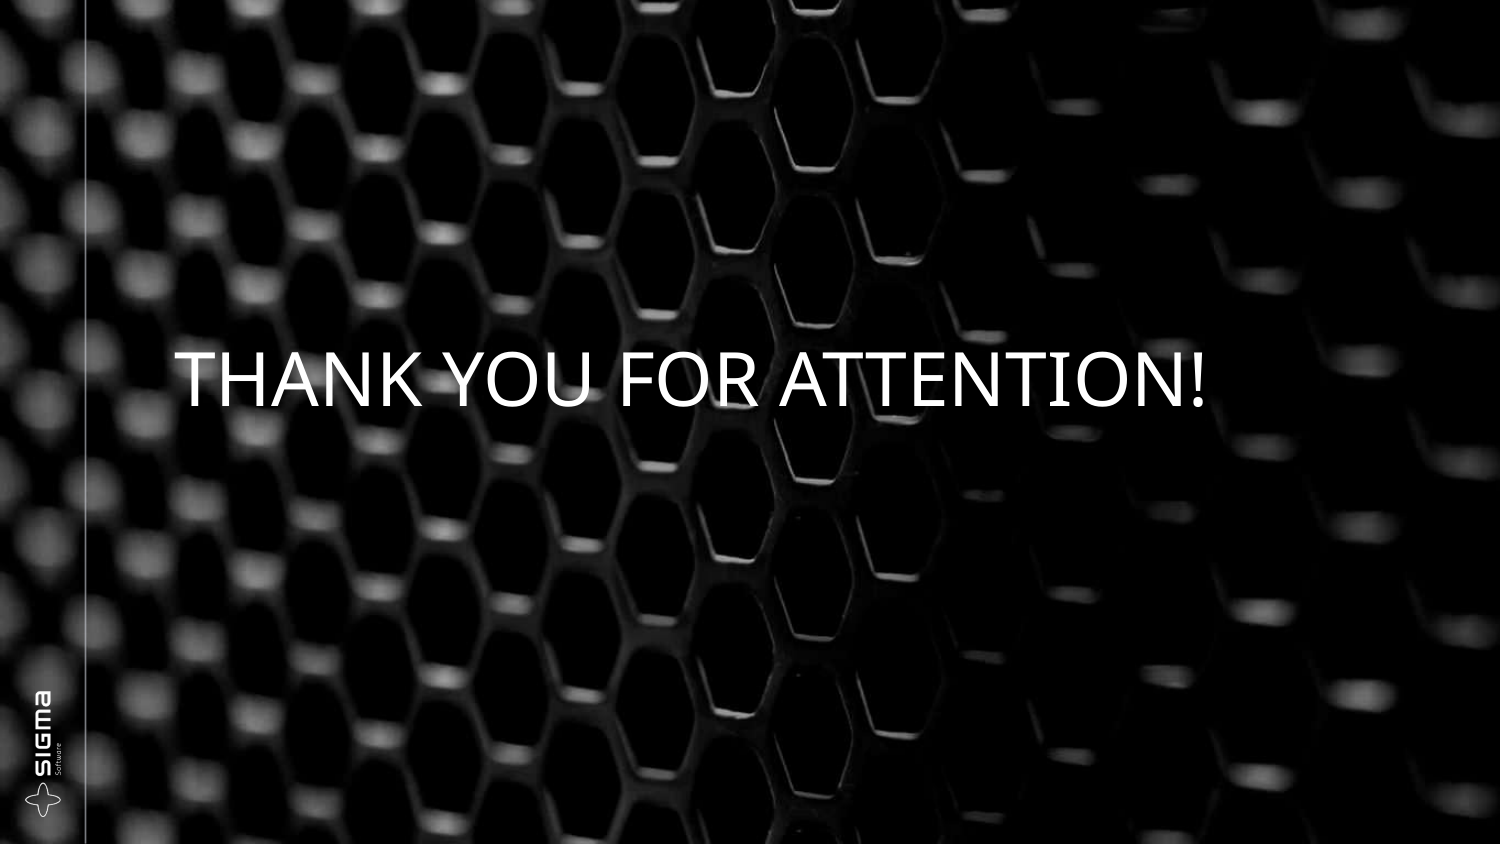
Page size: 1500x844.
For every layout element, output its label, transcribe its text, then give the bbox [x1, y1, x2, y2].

title THANK YOU FOR ATTENTION! [174, 305, 1415, 447]
picture [0, 0, 84, 844]
picture [87, 0, 1500, 844]
